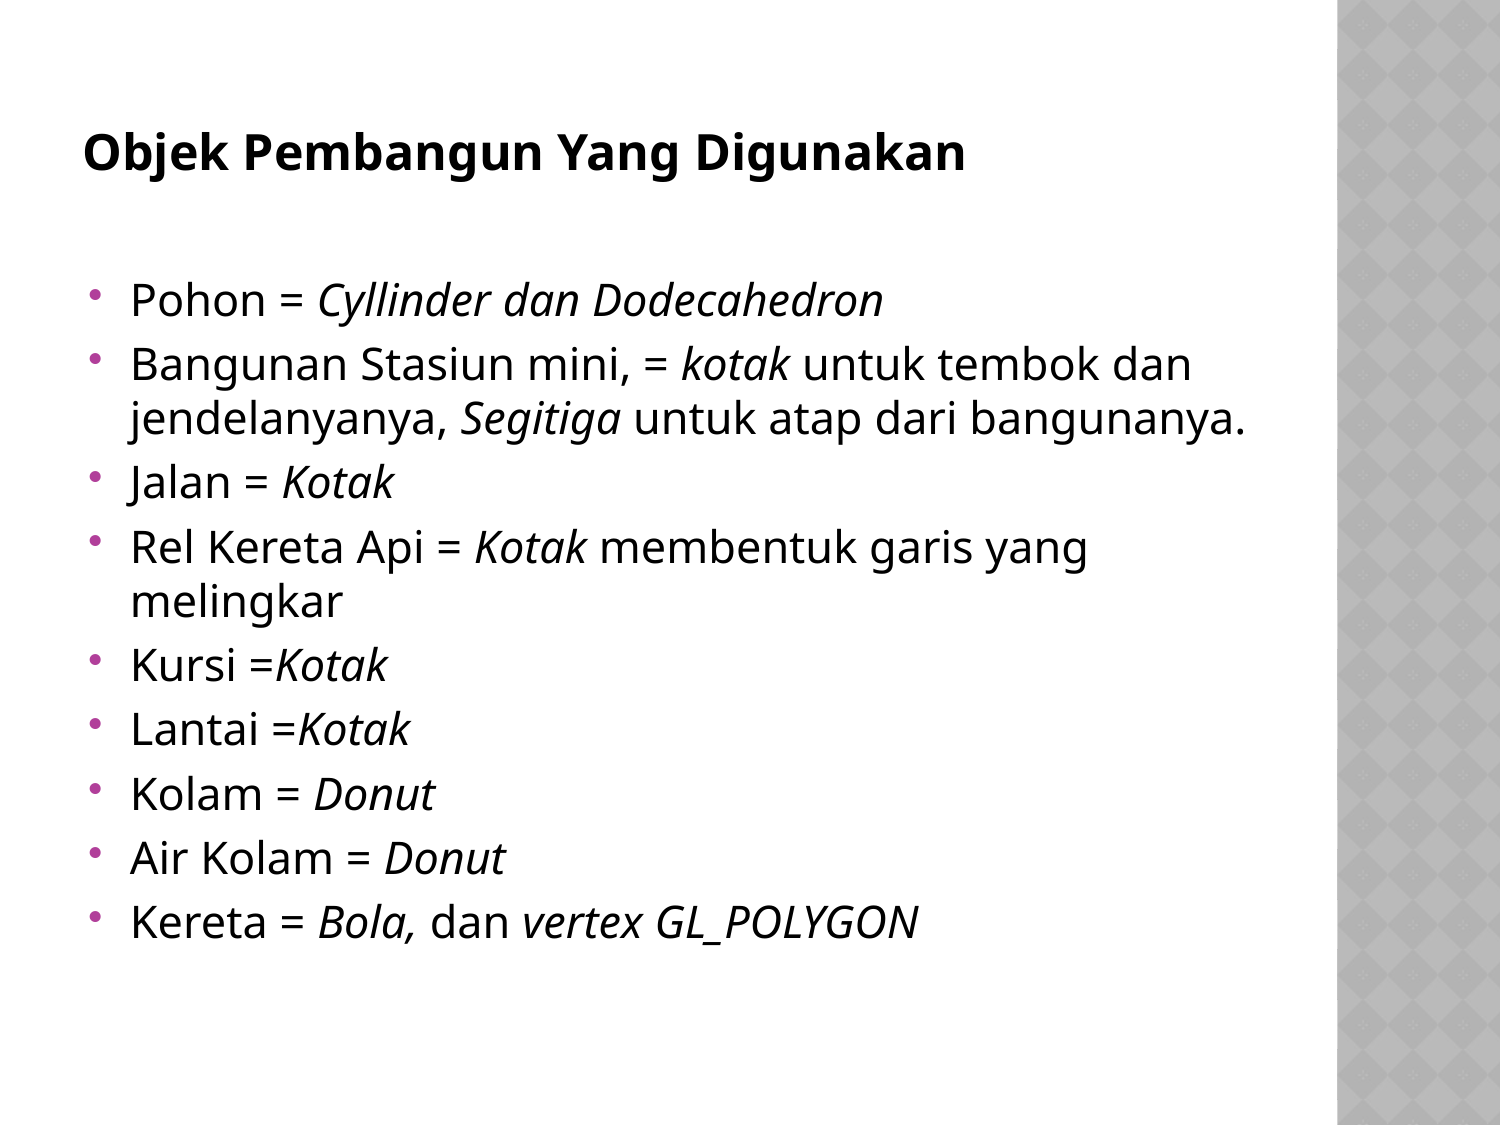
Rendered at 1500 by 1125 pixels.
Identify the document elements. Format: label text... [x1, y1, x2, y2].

list Pohon = Cyllinder dan Dodecahedron Bangunan Stasiun mini, = kotak untuk tembok dan jendelanyanya, Segitiga untuk atap dari bangunanya. Jalan = Kotak Rel Kereta Api = Kotak membentuk garis yang melingkar Kursi =Kotak Lantai =Kotak Kolam = Donut Air Kolam = Donut Kereta = Bola, dan vertex GL_POLYGON [75, 264, 1263, 1059]
title Objek Pembangun Yang Digunakan [75, 52, 1263, 240]
